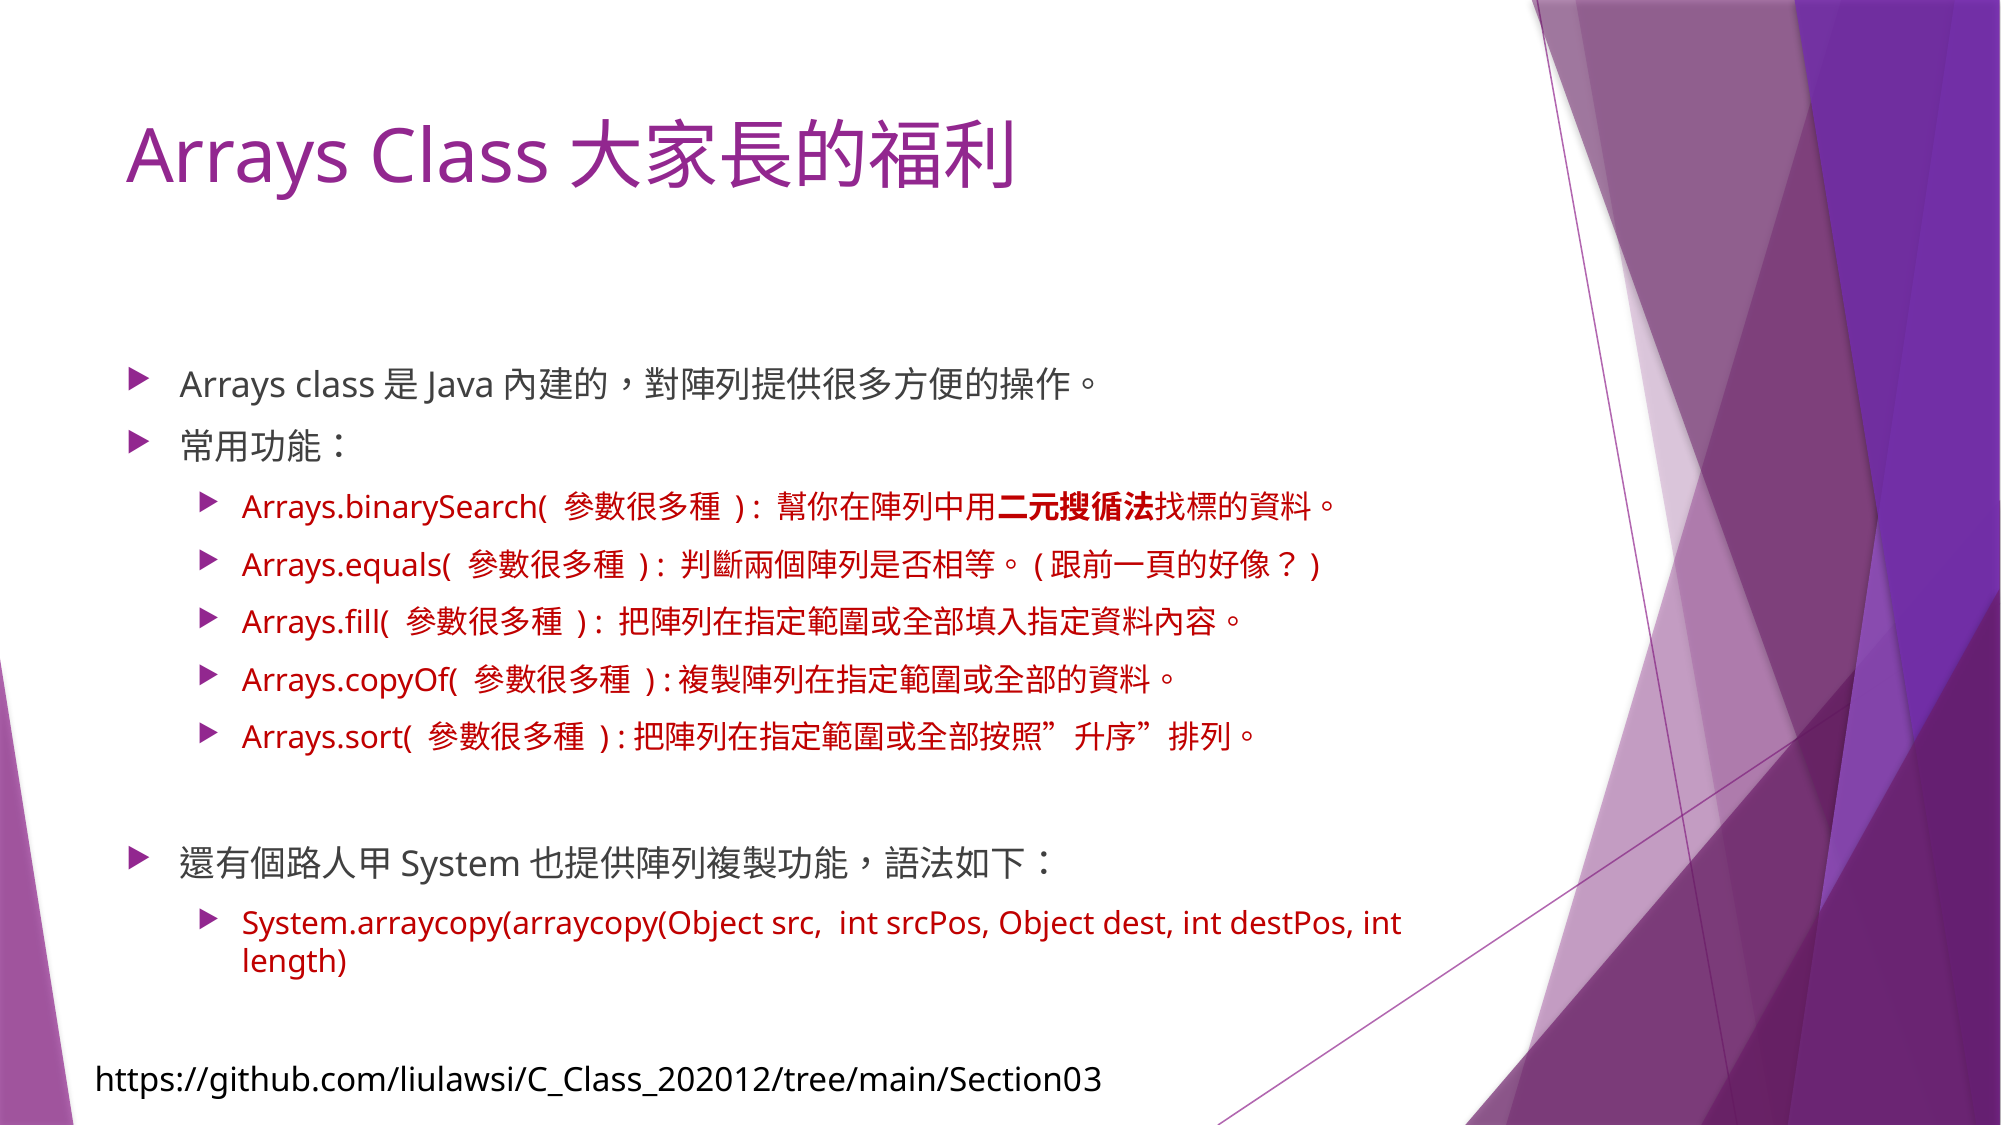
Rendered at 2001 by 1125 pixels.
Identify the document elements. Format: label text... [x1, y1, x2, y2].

list Arrays class是Java內建的，對陣列提供很多方便的操作。 常用功能： Arrays.binarySearch( 參數很多種 ) : 幫你在陣列中用二元搜循法找標的資料。 Arrays.equals( 參數很多種 ) : 判斷兩個陣列是否相等。(跟前一頁的好像？) Arrays.fill( 參數很多種 ) : 把陣列在指定範圍或全部填入指定資料內容。 Arrays.copyOf( 參數很多種 ) :複製陣列在指定範圍或全部的資料。 Arrays.sort( 參數很多種 ) :把陣列在指定範圍或全部按照”升序”排列。 還有個路人甲System也提供陣列複製功能，語法如下： System.arraycopy(arraycopy(Object src, int srcPos, Object dest, int destPos, int length) [111, 354, 1522, 992]
title Arrays Class大家長的福利 [111, 99, 1522, 317]
